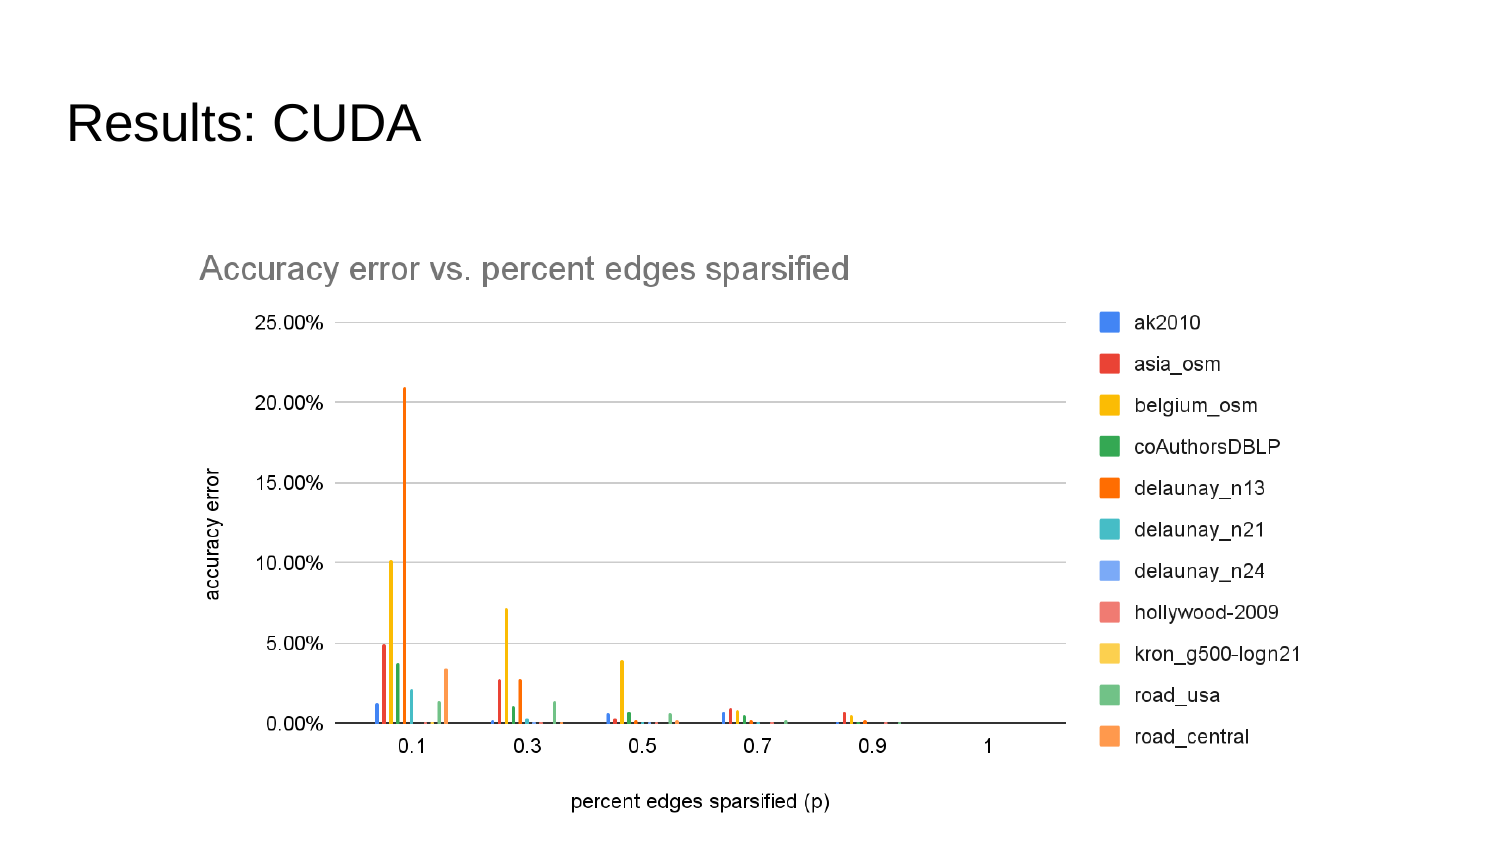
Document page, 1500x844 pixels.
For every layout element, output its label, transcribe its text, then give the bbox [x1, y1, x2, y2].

title Results: CUDA [51, 72, 1449, 167]
picture [168, 216, 1332, 844]
